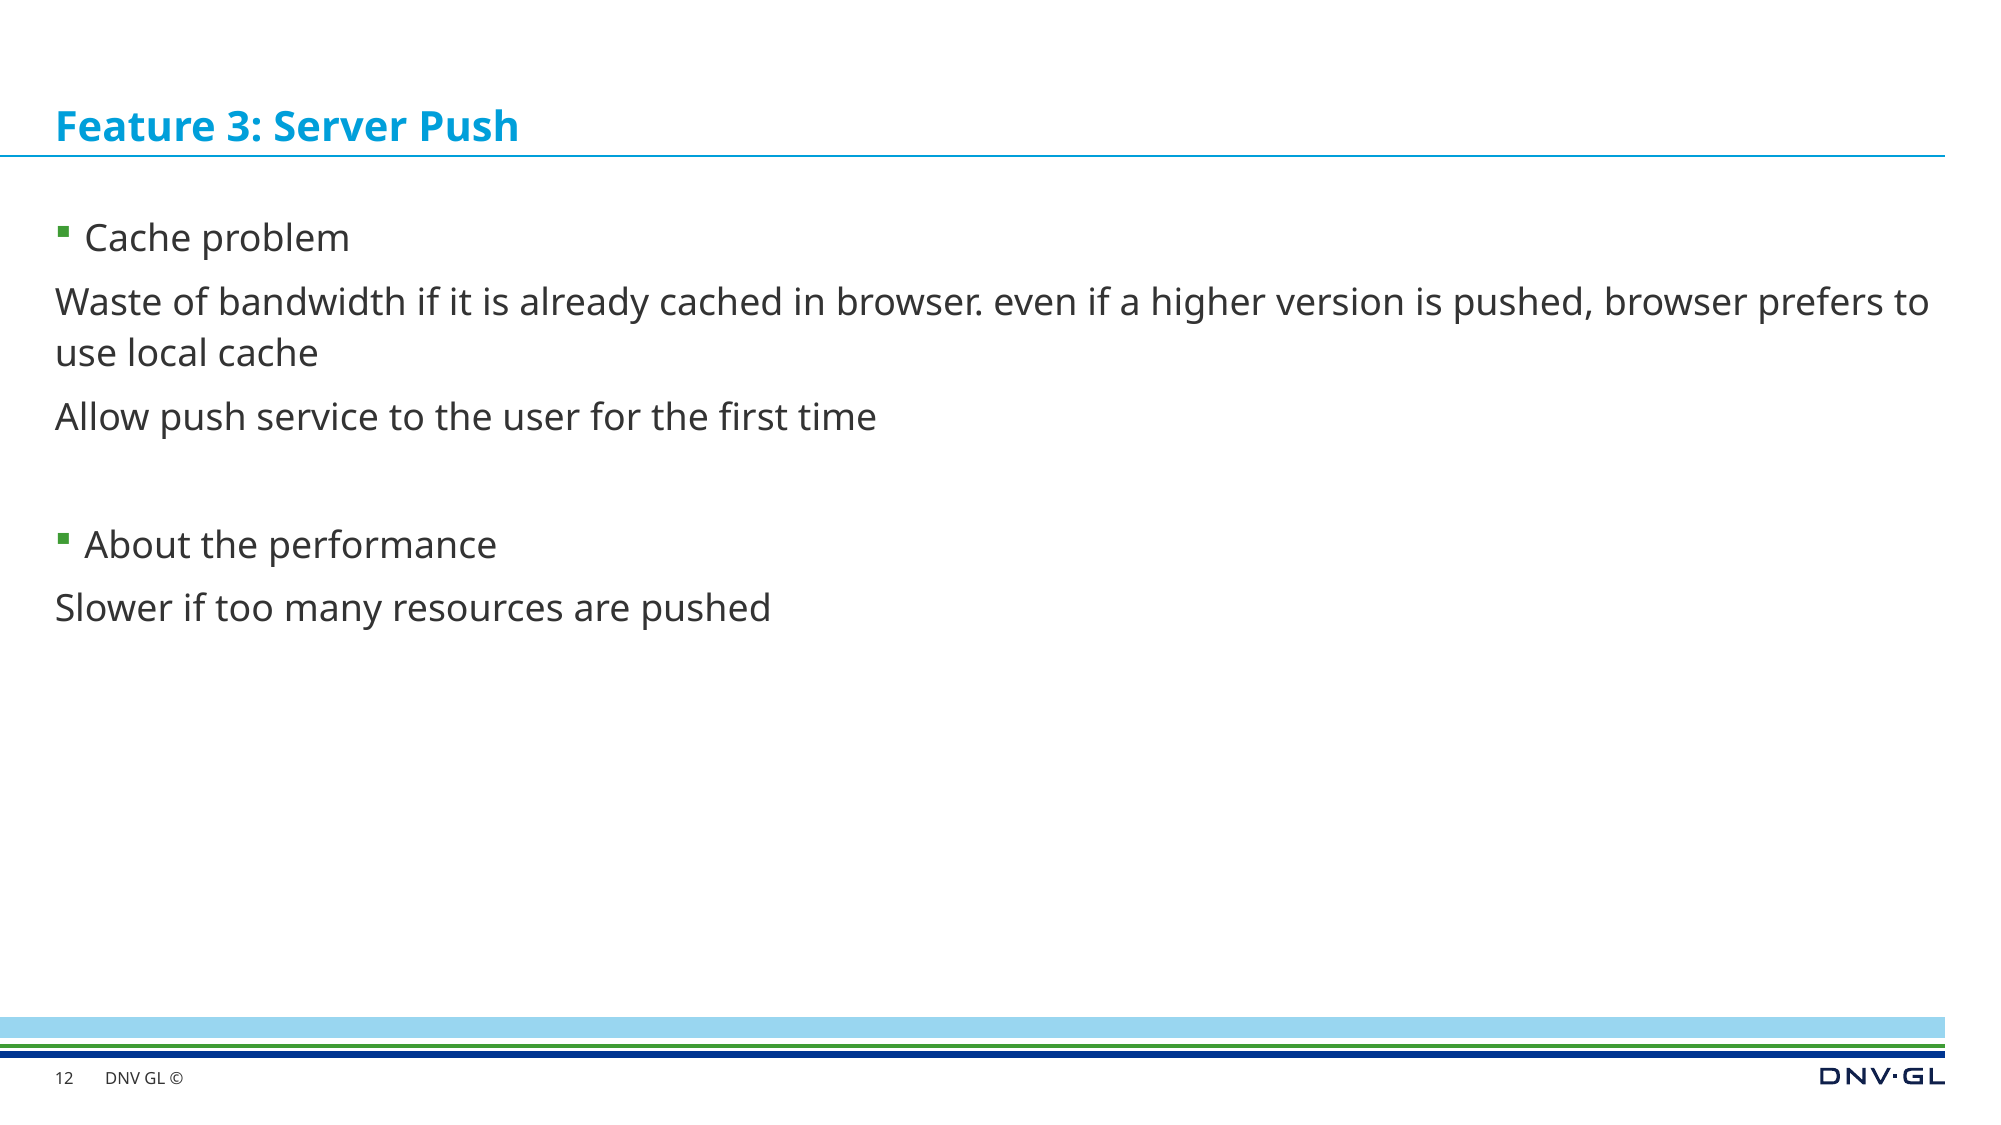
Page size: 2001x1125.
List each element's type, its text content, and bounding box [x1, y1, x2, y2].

slide_number 12 [54, 1067, 101, 1098]
title Feature 3: Server Push [54, 39, 1945, 150]
list Cache problem Waste of bandwidth if it is already cached in browser. even if a higher version is pushed, browser prefers to use local cache Allow push service to the user for the first time About the performance Slower if too many resources are pushed [54, 208, 1945, 970]
